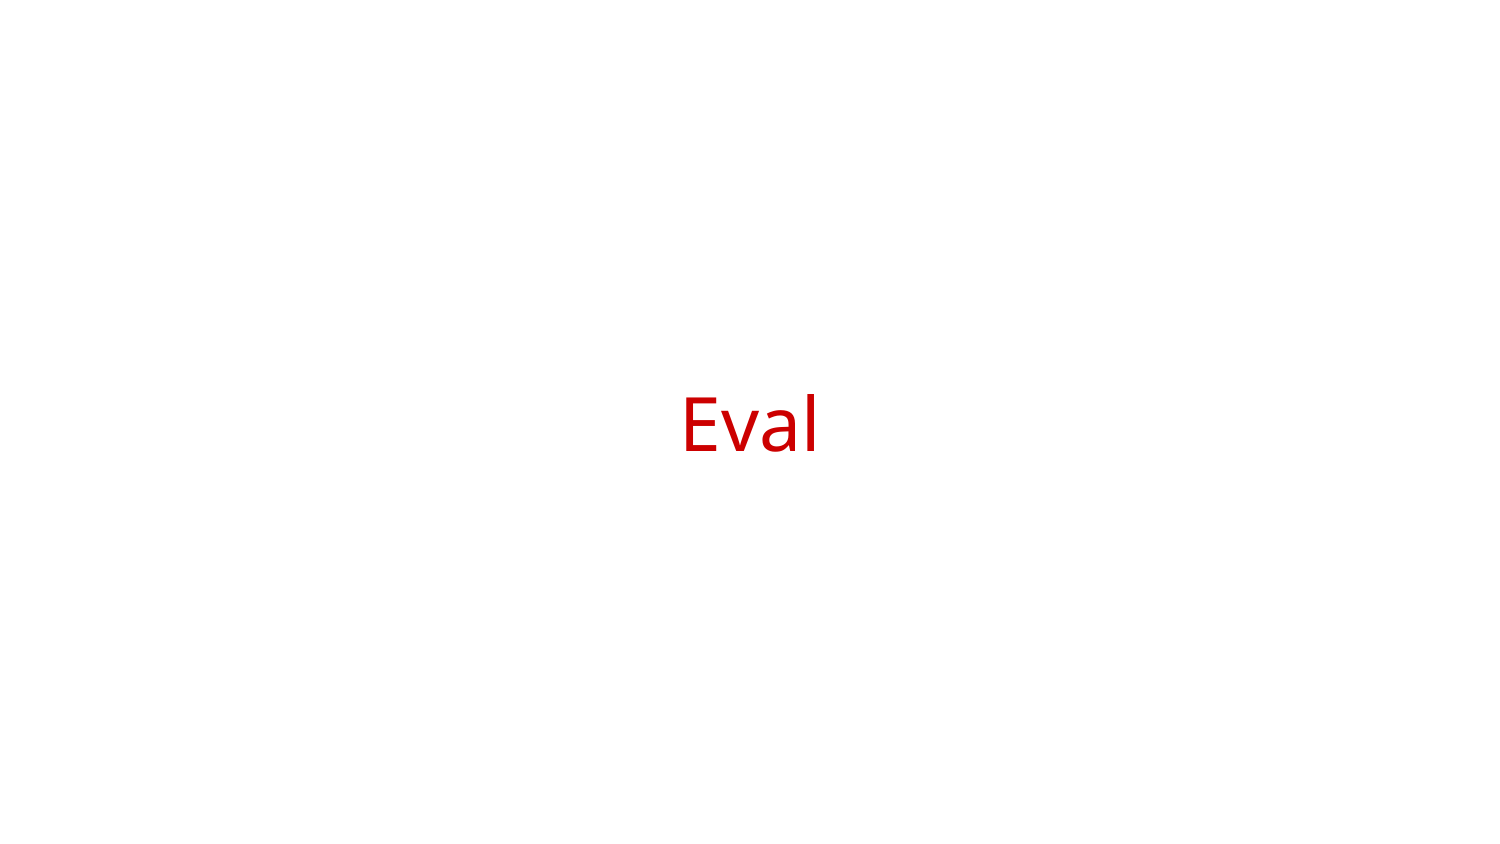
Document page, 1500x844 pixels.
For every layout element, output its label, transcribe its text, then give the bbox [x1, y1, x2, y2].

title Eval [51, 352, 1449, 491]
